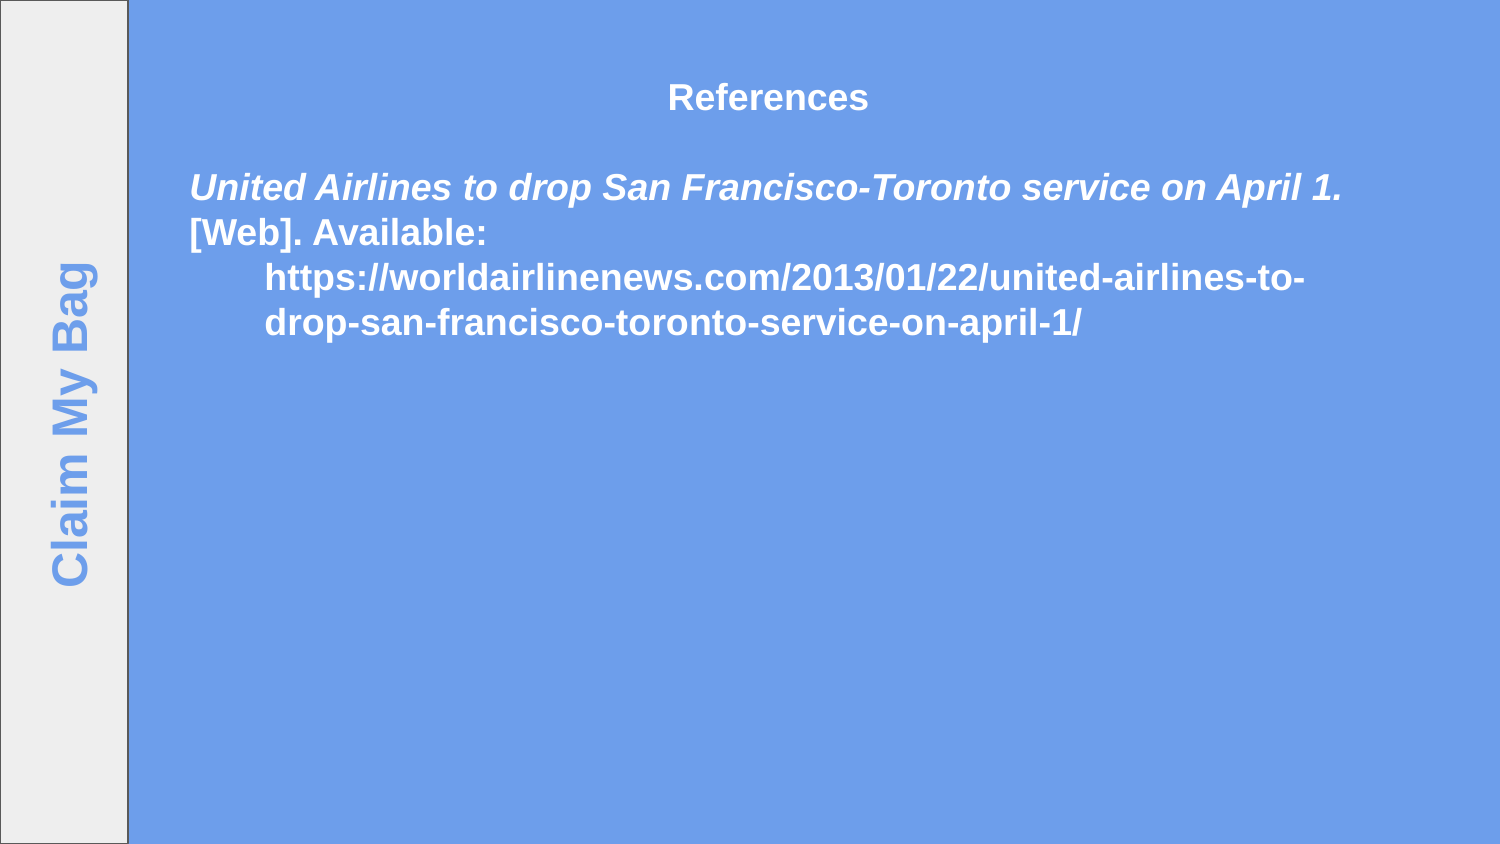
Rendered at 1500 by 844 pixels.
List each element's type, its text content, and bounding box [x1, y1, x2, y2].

text_box References United Airlines to drop San Francisco-Toronto service on April 1. [Web]. Available: https://worldairlinenews.com/2013/01/22/united-airlines-to-drop-san-francisco-toronto-service-on-april-1/ [174, 58, 1363, 689]
text_box Claim My Bag [21, 240, 107, 604]
text_box [0, 0, 129, 844]
